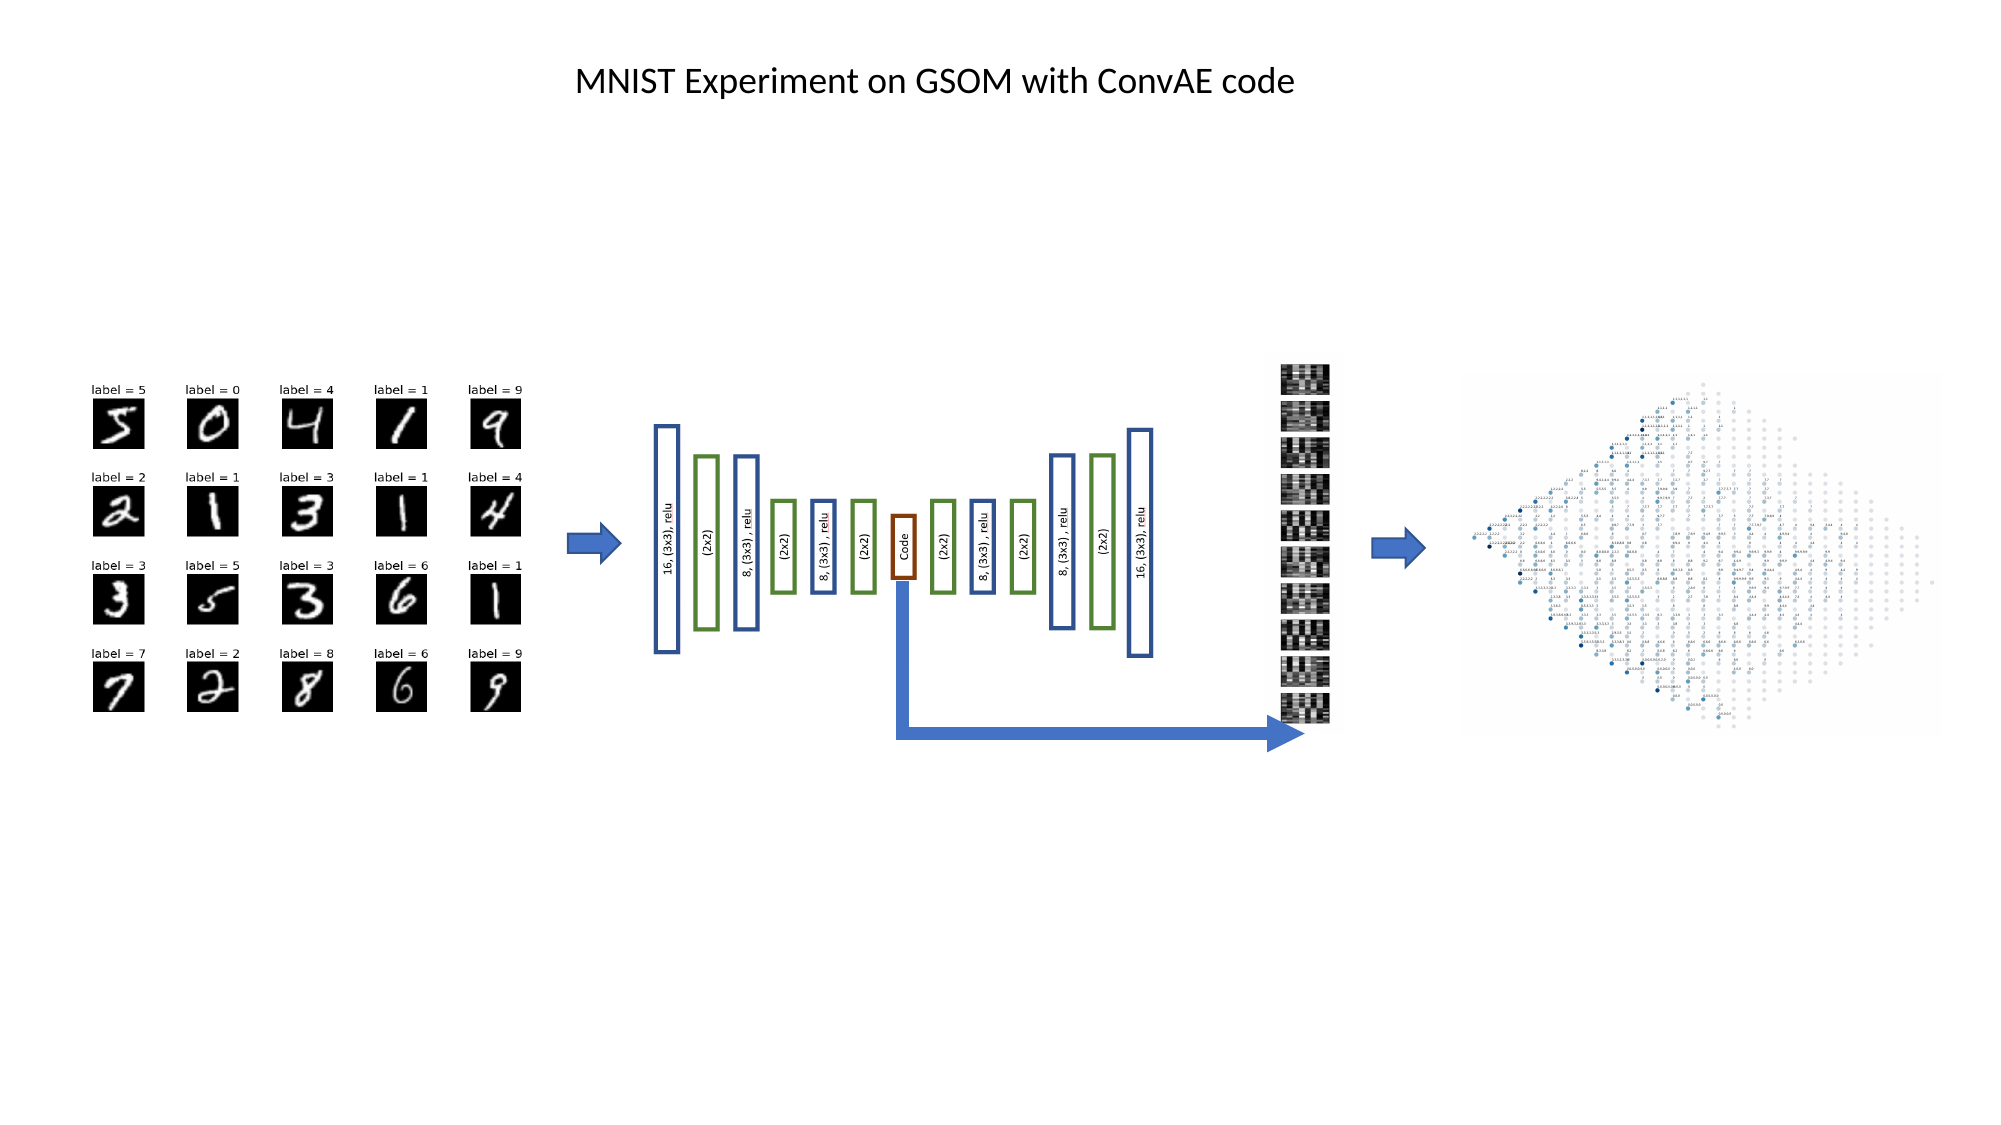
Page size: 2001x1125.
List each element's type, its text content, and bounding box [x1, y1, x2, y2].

text_box MNIST Experiment on GSOM with ConvAE code [560, 48, 1576, 109]
picture [58, 374, 540, 736]
picture [647, 353, 1942, 736]
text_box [902, 580, 1305, 734]
text_box [566, 521, 622, 565]
